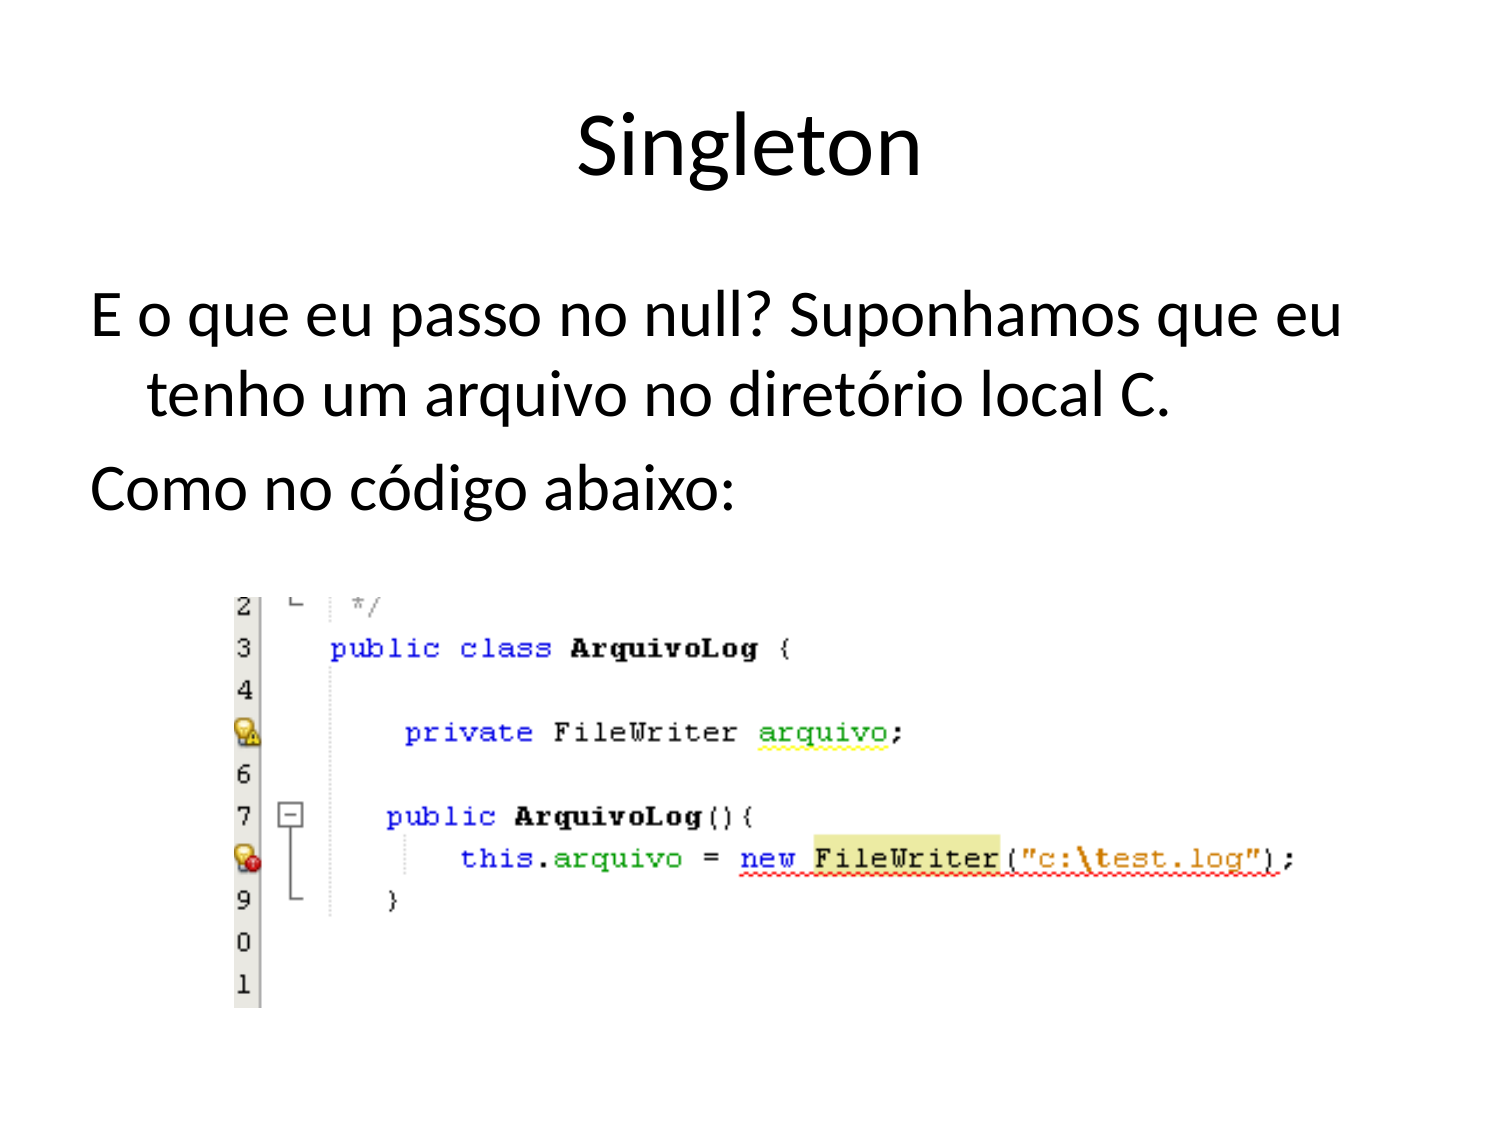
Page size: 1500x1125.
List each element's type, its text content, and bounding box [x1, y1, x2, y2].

list E o que eu passo no null? Suponhamos que eu tenho um arquivo no diretório local C. Como no código abaixo: [75, 262, 1425, 1005]
title Singleton [75, 45, 1425, 233]
picture [234, 597, 1347, 1008]
